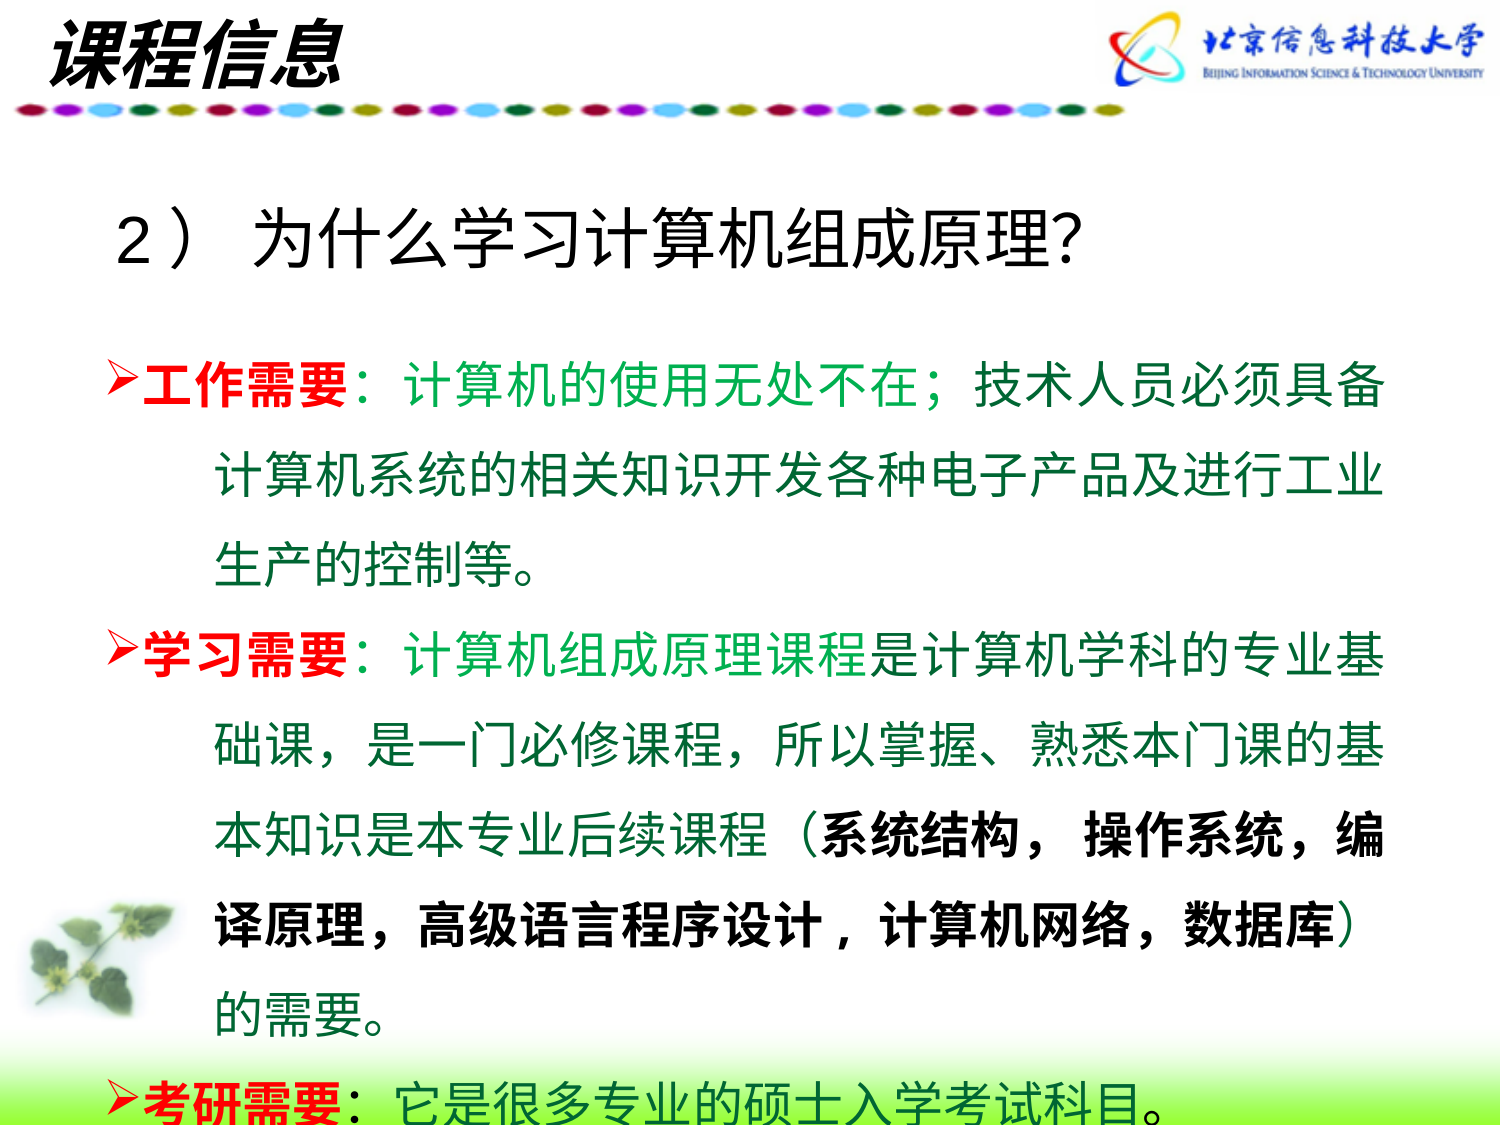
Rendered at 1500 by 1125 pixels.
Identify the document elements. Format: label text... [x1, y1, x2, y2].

text_box 课程信息 [27, 0, 358, 105]
picture [0, 0, 1500, 1125]
text_box 2） 为什么学习计算机组成原理？ [25, 149, 1247, 284]
text_box 工作需要：计算机的使用无处不在；技术人员必须具备计算机系统的相关知识开发各种电子产品及进行工业生产的控制等。 学习需要：计算机组成原理课程是计算机学科的专业基础课，是一门必修课程，所以掌握、熟悉本门课的基本知识是本专业后续课程（系统结构， 操作系统，编译原理，高级语言程序设计, 计算机网络，数据库）的需要。 考研需要：它是很多专业的硕士入学考试科目。 [88, 256, 1401, 1125]
